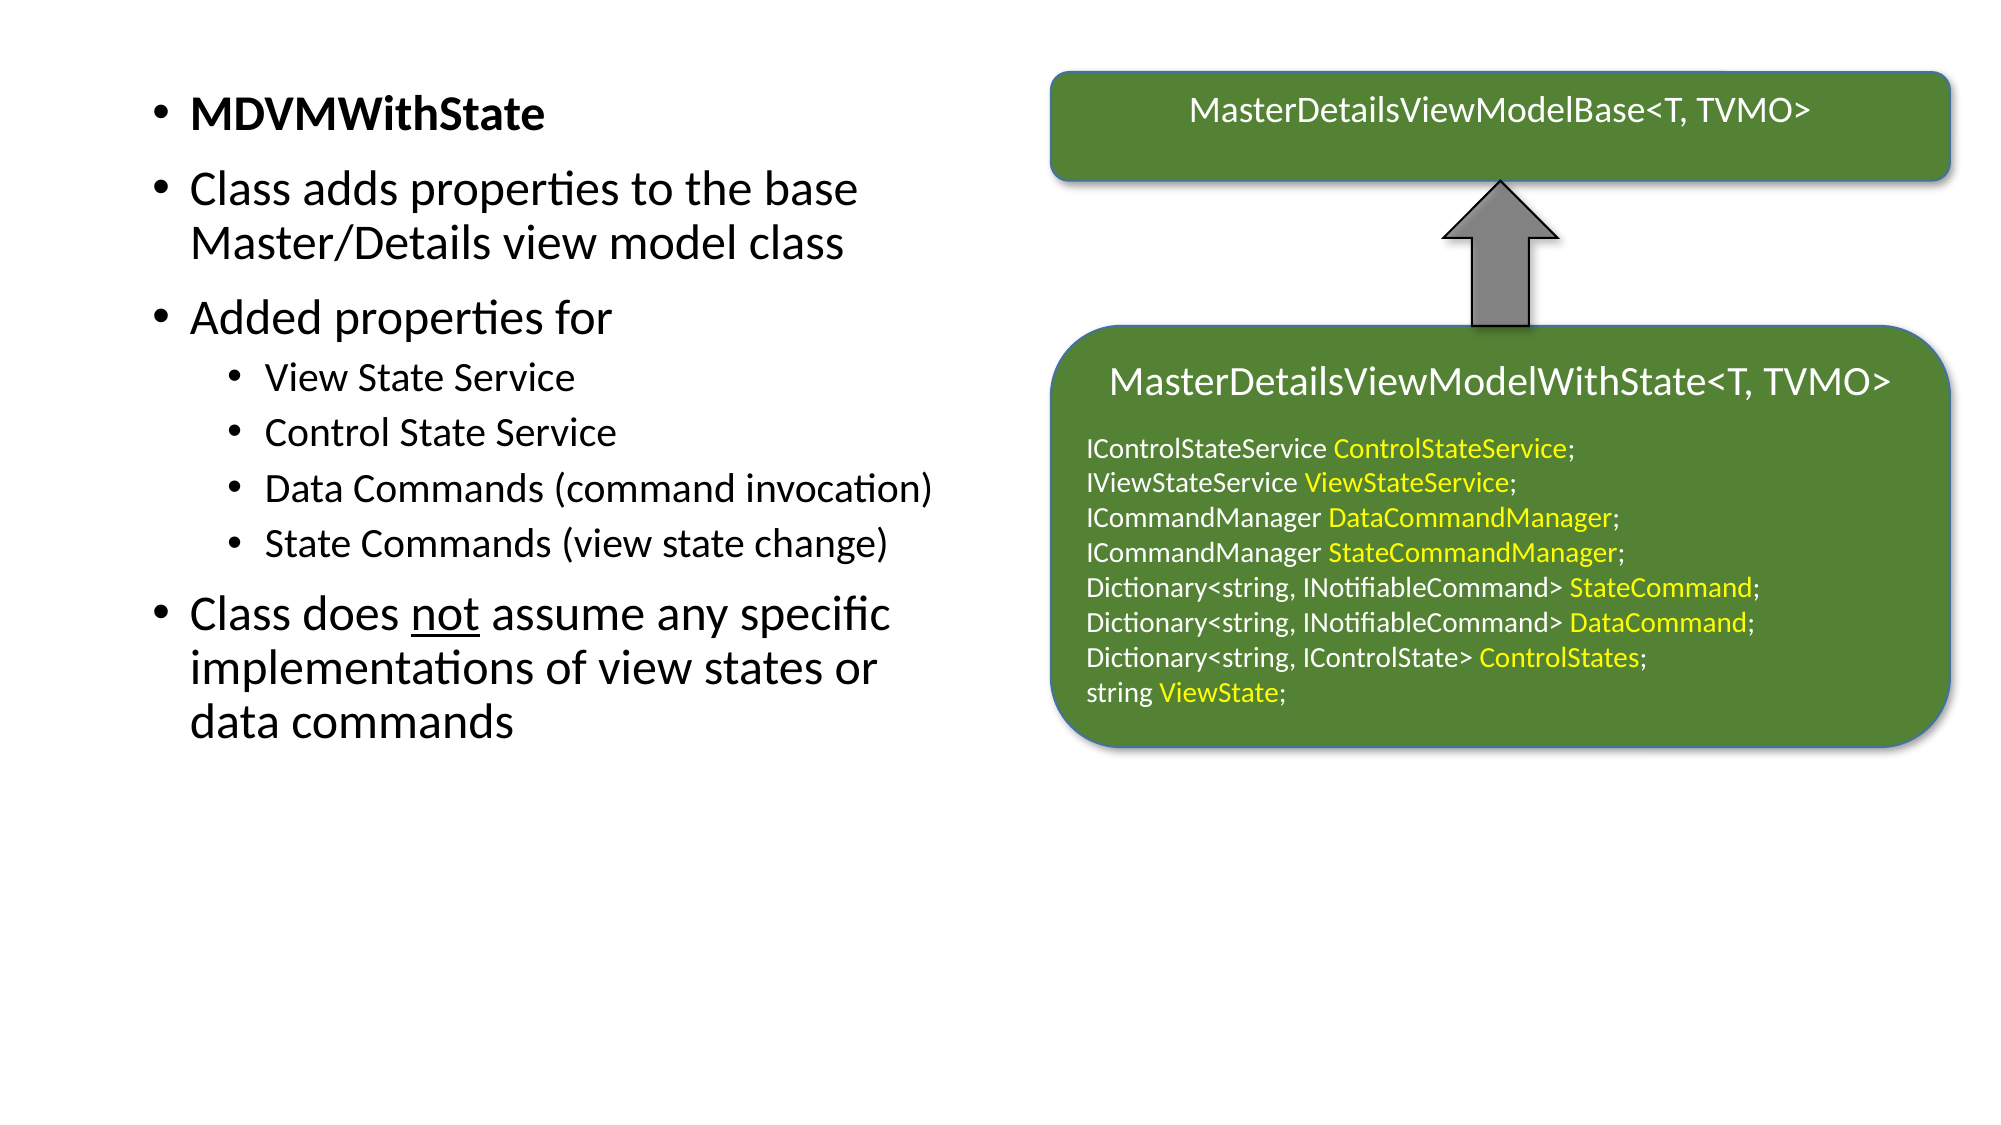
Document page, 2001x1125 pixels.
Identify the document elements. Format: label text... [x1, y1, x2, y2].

text_box MasterDetailsViewModelWithState<T, TVMO> IControlStateService ControlStateService; IViewStateService ViewStateService; ICommandManager DataCommandManager; ICommandManager StateCommandManager; Dictionary<string, INotifiableCommand> StateCommand; Dictionary<string, INotifiableCommand> DataCommand; Dictionary<string, IControlState> ControlStates; string ViewState; [1049, 324, 1951, 749]
text_box [1440, 179, 1561, 328]
text_box MasterDetailsViewModelBase<T, TVMO> [1049, 70, 1951, 182]
list MDVMWithState Class adds properties to the base Master/Details view model class Added properties for View State Service Control State Service Data Commands (command invocation) State Commands (view state change) Class does not assume any specific implementations of view states or data commands [137, 79, 995, 1006]
